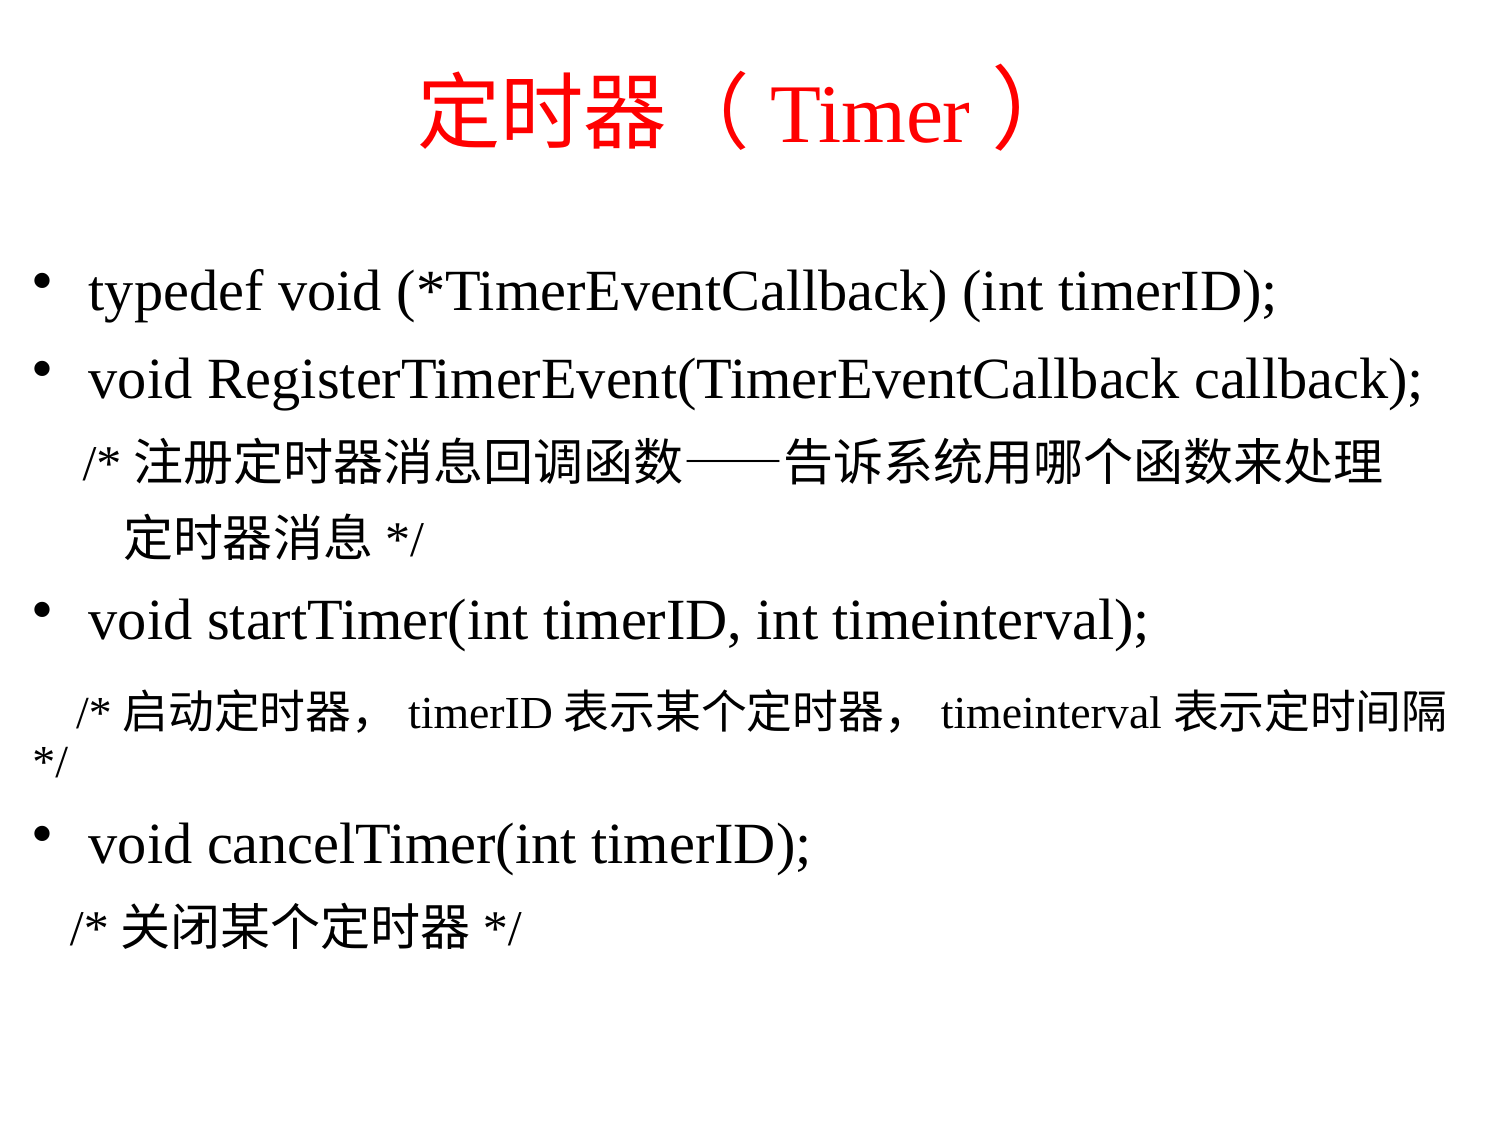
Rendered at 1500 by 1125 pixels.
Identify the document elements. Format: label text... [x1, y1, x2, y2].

text_box typedef void (*TimerEventCallback) (int timerID); void RegisterTimerEvent(TimerEventCallback callback); /*注册定时器消息回调函数——告诉系统用哪个函数来处理 定时器消息*/ void startTimer(int timerID, int timeinterval); /*启动定时器，timerID表示某个定时器，timeinterval表示定时间隔*/ void cancelTimer(int timerID); /*关闭某个定时器*/ [17, 255, 1483, 1071]
title 定时器（Timer） [0, 12, 1500, 200]
